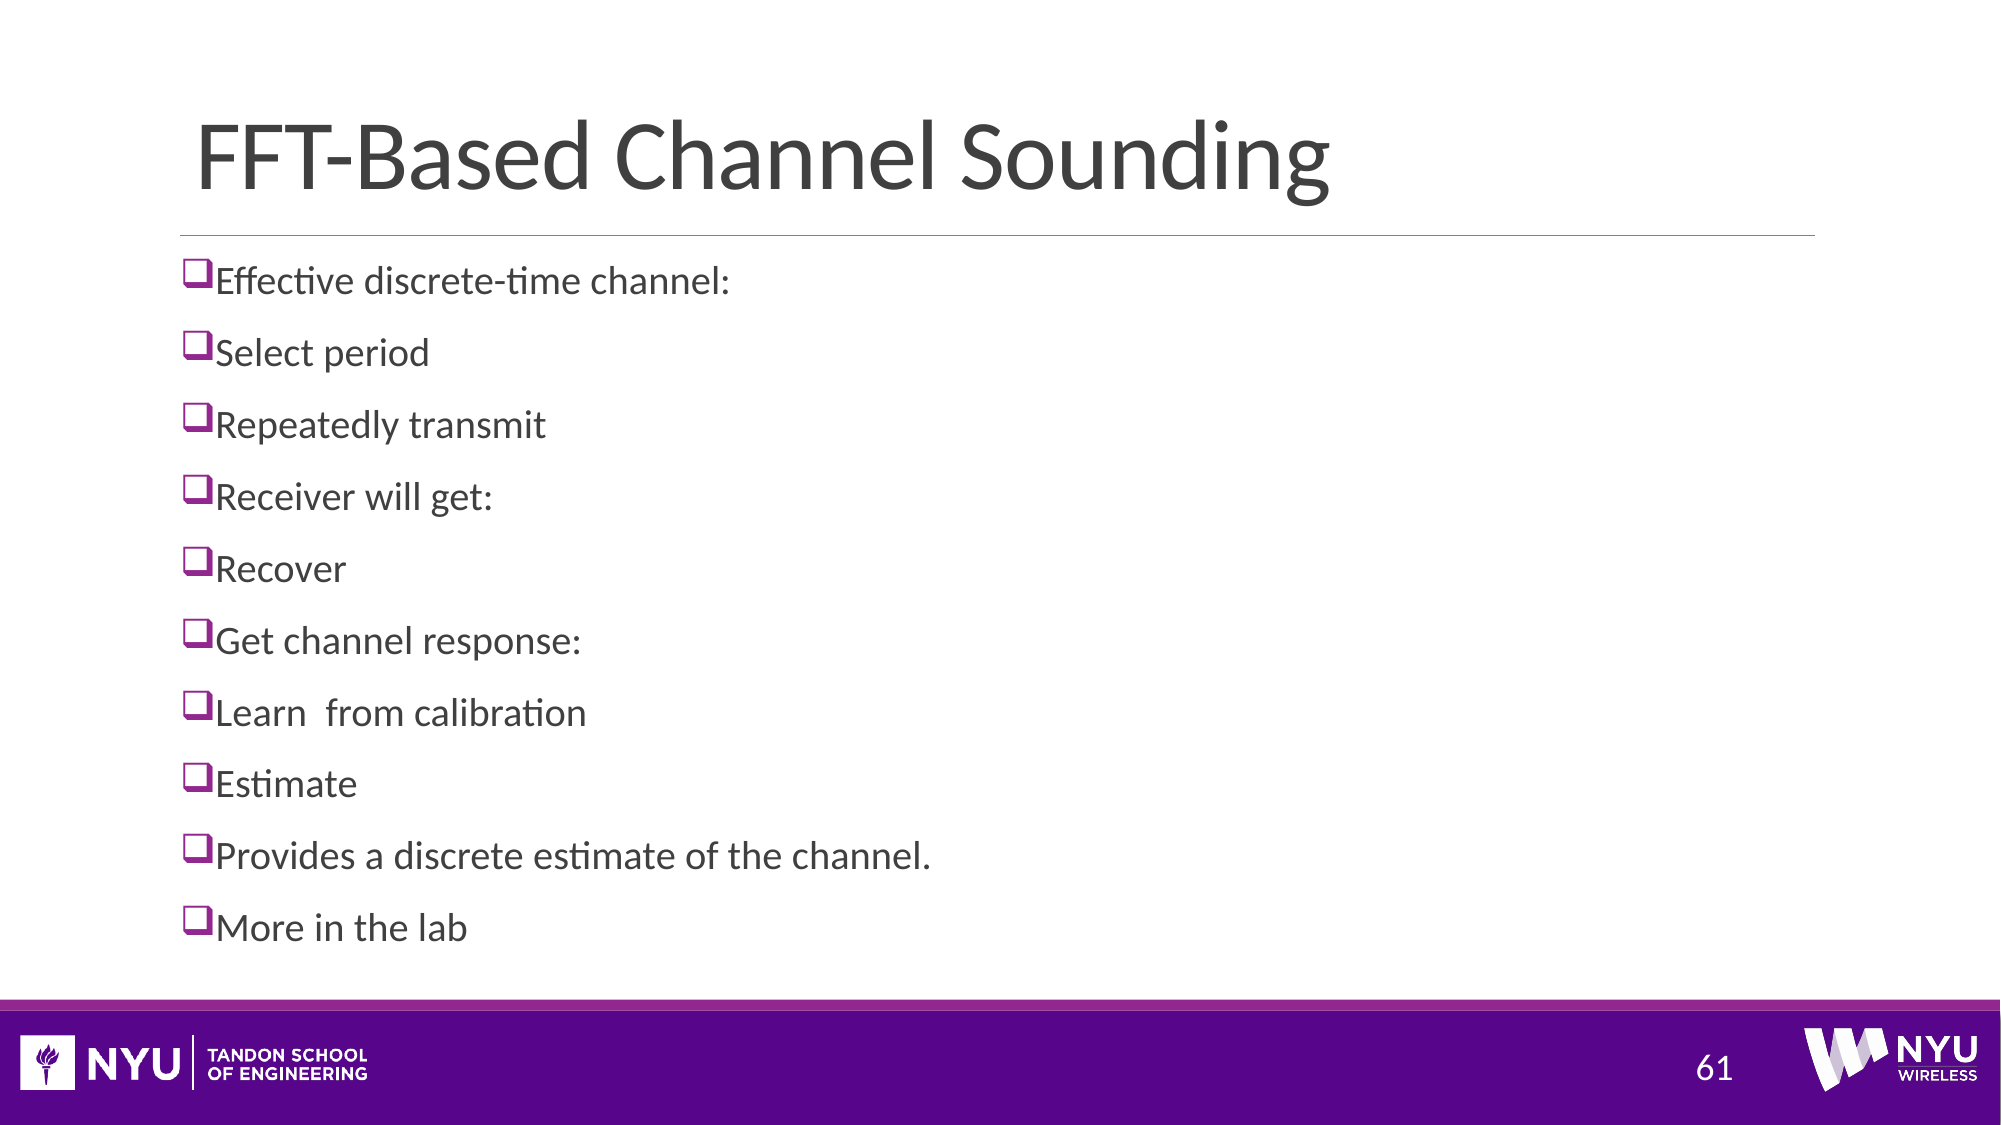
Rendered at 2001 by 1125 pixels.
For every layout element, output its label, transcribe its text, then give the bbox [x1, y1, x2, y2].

slide_number 61 [1533, 1035, 1749, 1096]
title FFT-Based Channel Sounding [180, 47, 1830, 218]
